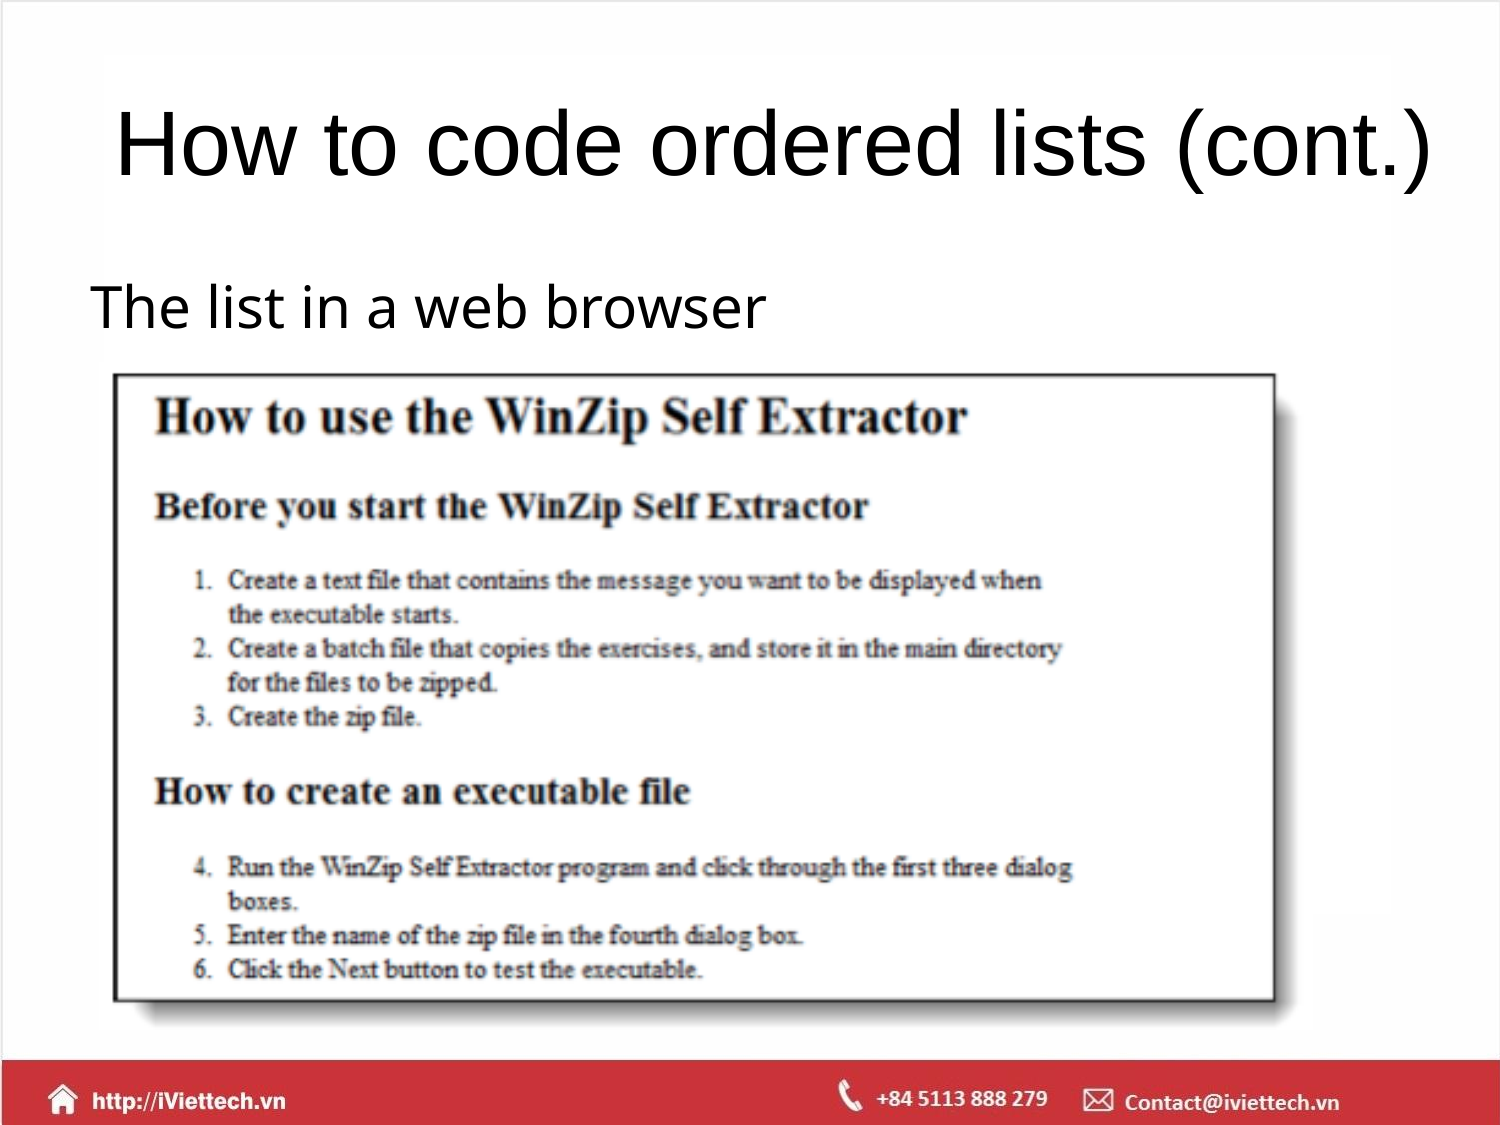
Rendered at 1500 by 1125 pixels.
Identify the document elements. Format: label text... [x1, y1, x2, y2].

picture [0, 0, 1500, 1125]
list The list in a web browser [75, 262, 1425, 1005]
title How to code ordered lists (cont.) [75, 45, 1475, 233]
